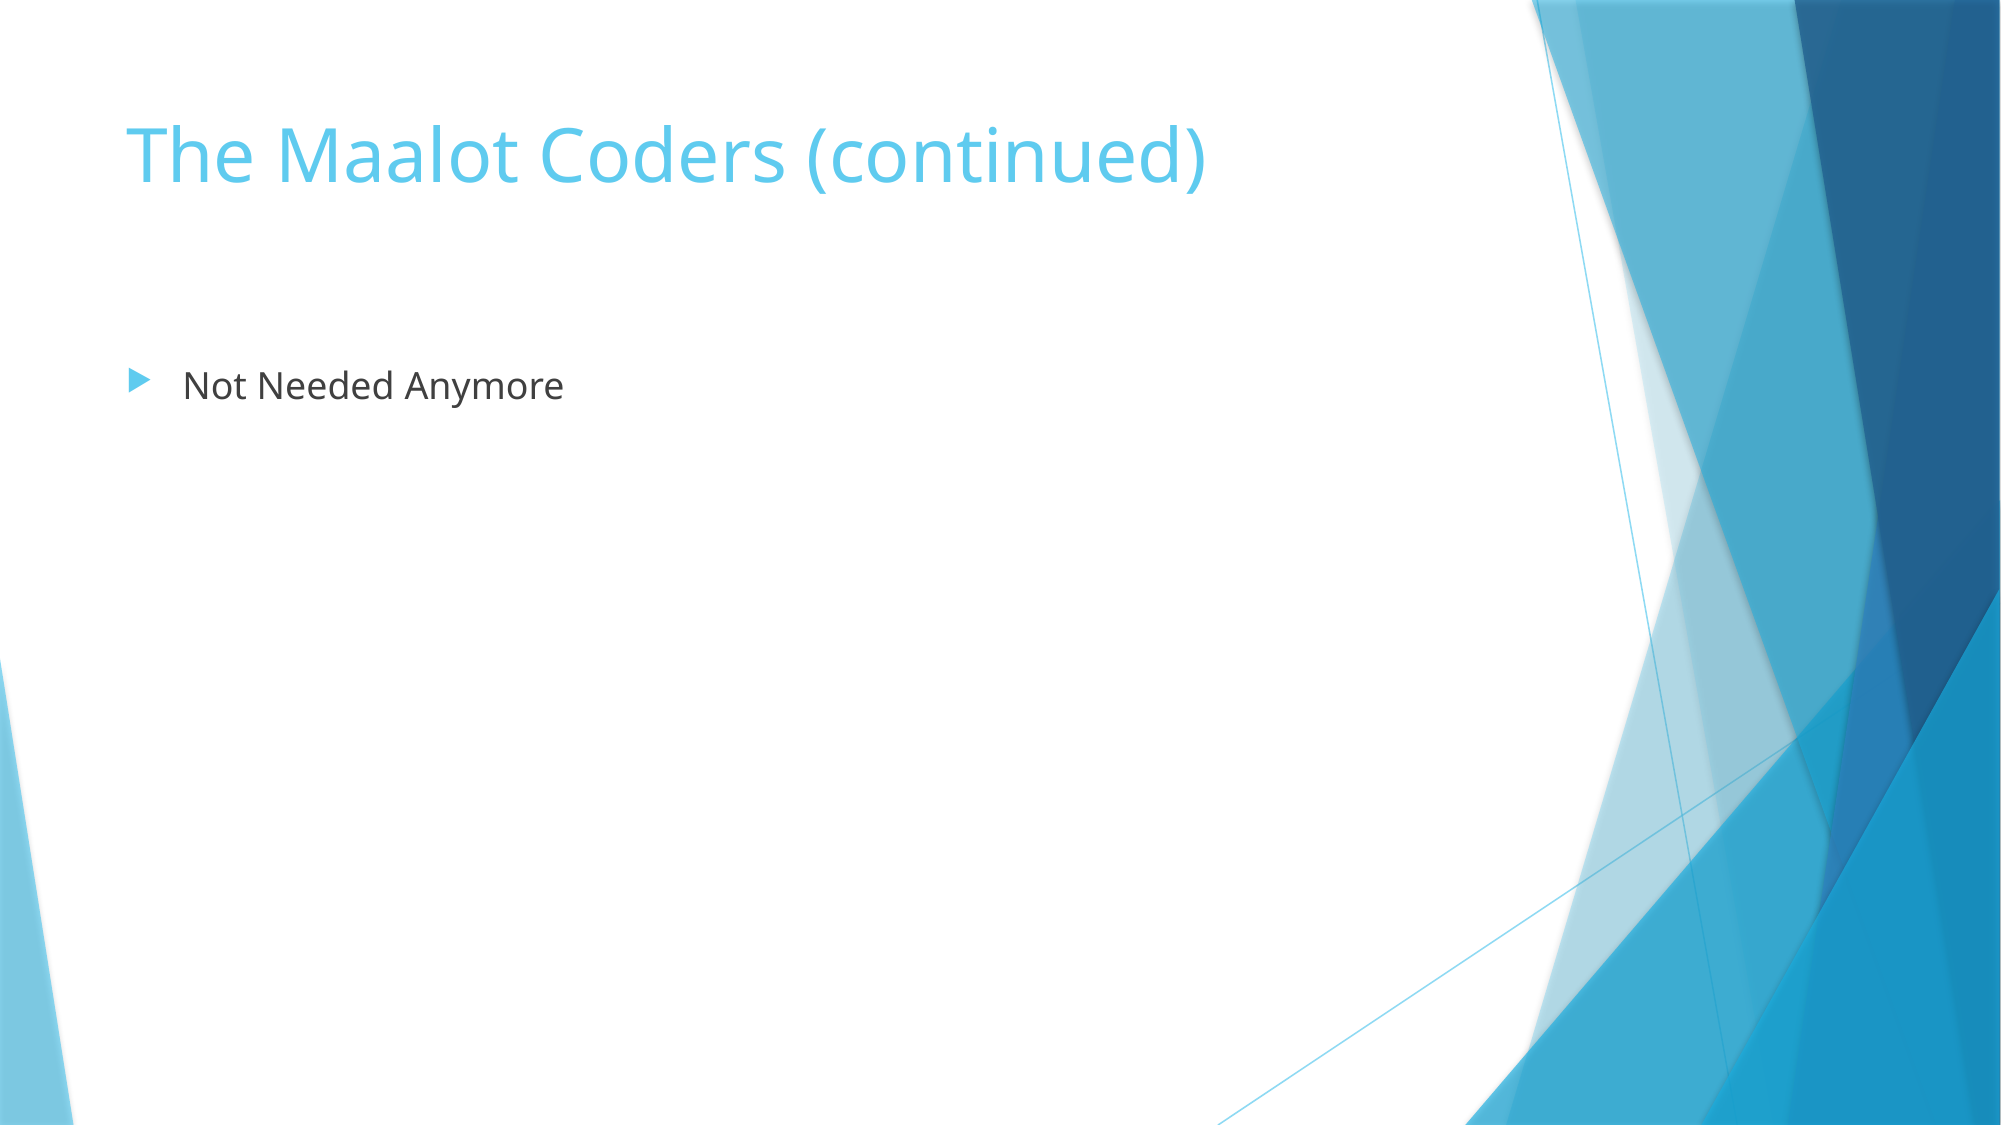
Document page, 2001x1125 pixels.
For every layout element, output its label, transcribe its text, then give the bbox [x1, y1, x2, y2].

title The Maalot Coders (continued) [111, 99, 1522, 317]
list Not Needed Anymore [111, 354, 1522, 992]
